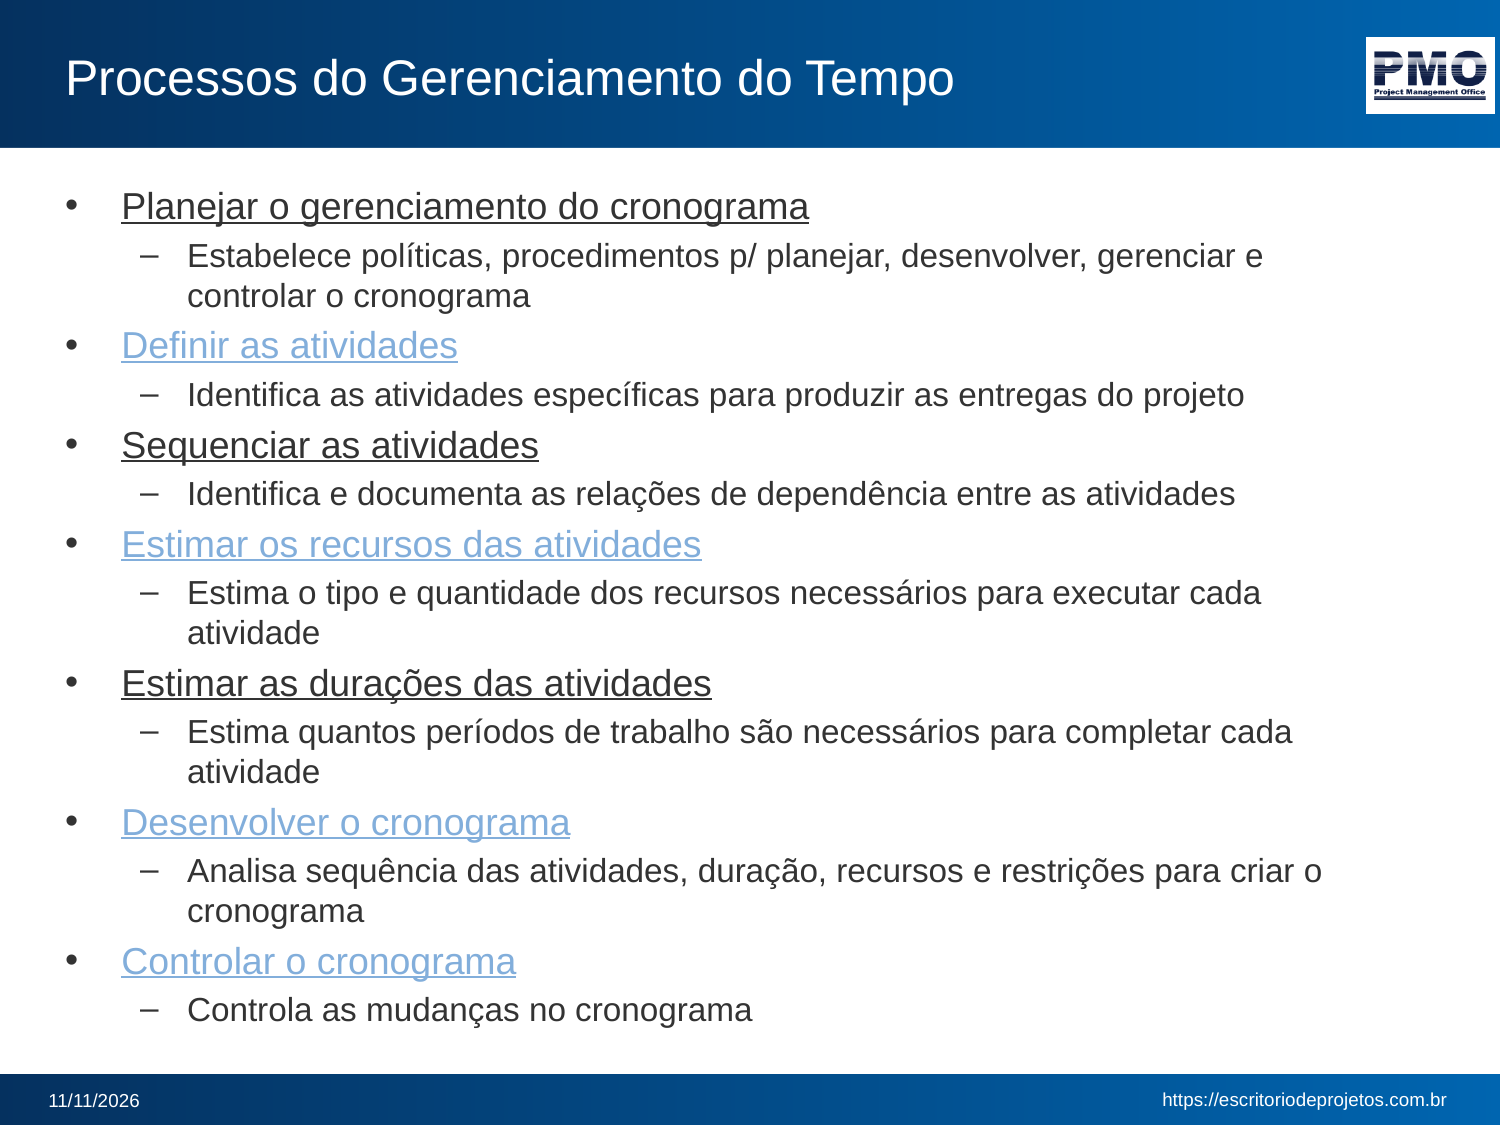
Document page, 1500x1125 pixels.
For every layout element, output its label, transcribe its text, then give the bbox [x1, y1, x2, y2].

list Planejar o gerenciamento do cronograma Estabelece políticas, procedimentos p/ planejar, desenvolver, gerenciar e controlar o cronograma Definir as atividades Identifica as atividades específicas para produzir as entregas do projeto Sequenciar as atividades Identifica e documenta as relações de dependência entre as atividades Estimar os recursos das atividades Estima o tipo e quantidade dos recursos necessários para executar cada atividade Estimar as durações das atividades Estima quantos períodos de trabalho são necessários para completar cada atividade Desenvolver o cronograma Analisa sequência das atividades, duração, recursos e restrições para criar o cronograma Controlar o cronograma Controla as mudanças no cronograma [50, 174, 1386, 1050]
picture [1366, 37, 1495, 114]
title Processos do Gerenciamento do Tempo [50, 12, 1299, 138]
